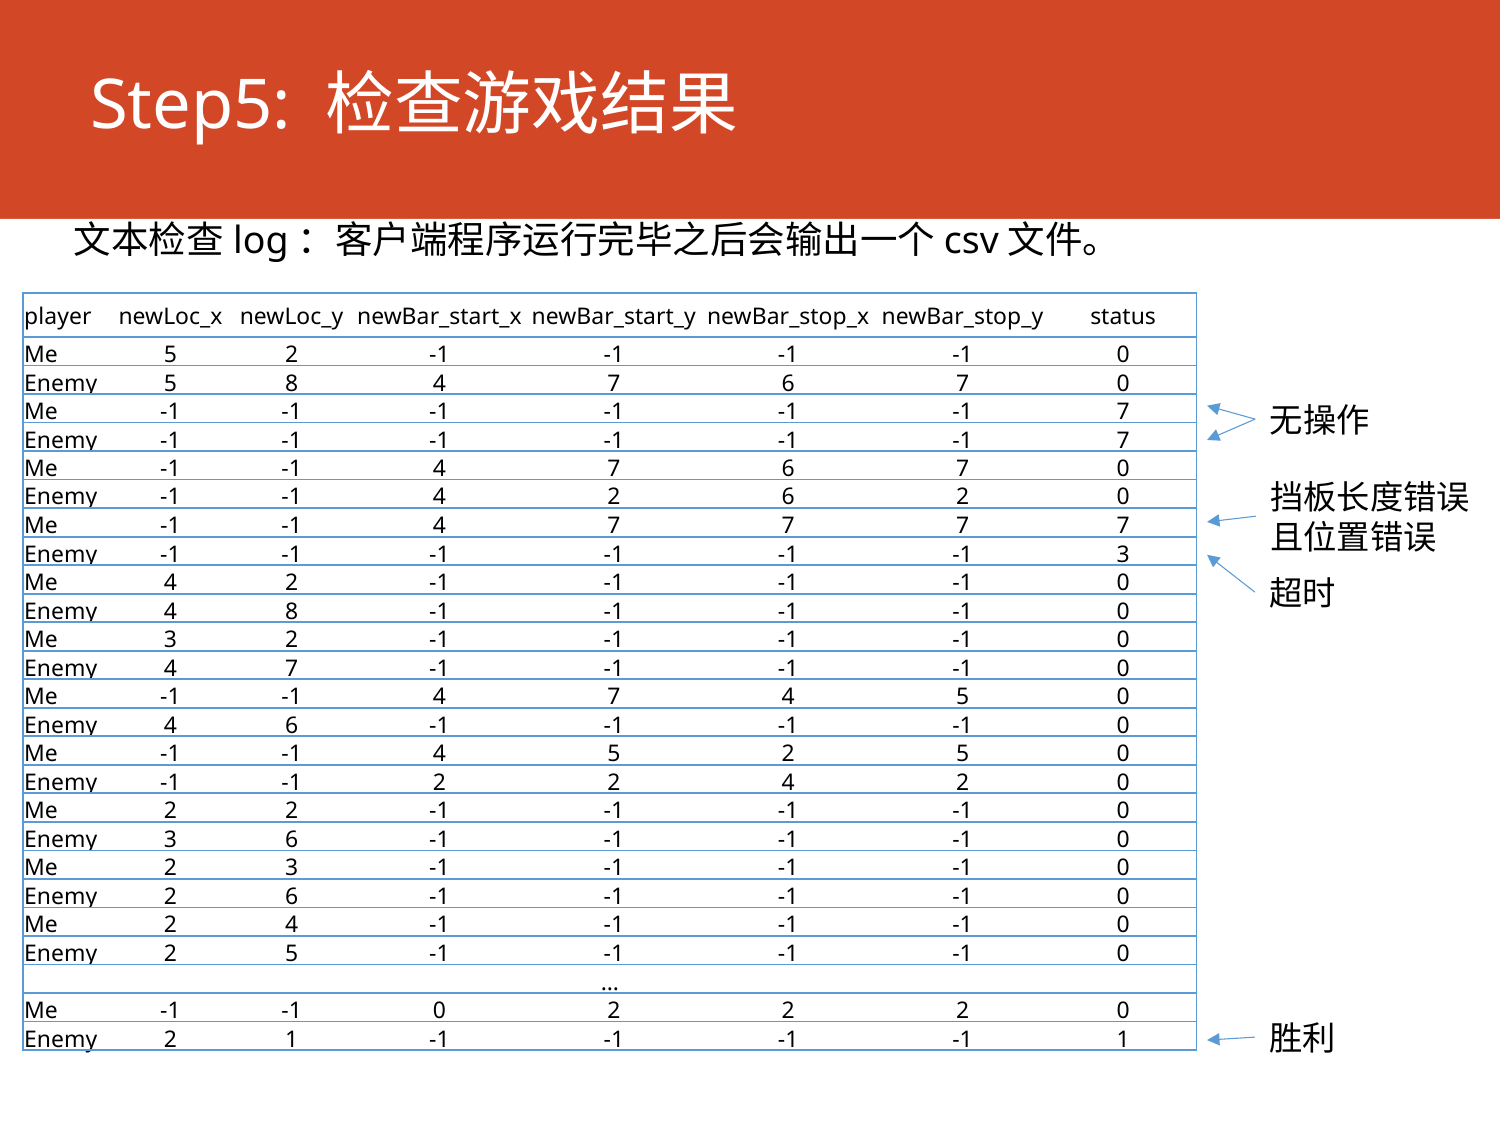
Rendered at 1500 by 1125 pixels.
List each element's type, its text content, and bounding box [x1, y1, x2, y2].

table_cell 7 [701, 509, 875, 536]
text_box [1207, 405, 1255, 419]
table_cell Me [24, 851, 110, 878]
table_cell -1 [527, 880, 701, 907]
table_cell 2 [231, 566, 352, 593]
table_cell 4 [110, 709, 231, 735]
table_cell -1 [352, 338, 527, 365]
table_cell -1 [701, 395, 875, 422]
table_cell 2 [352, 766, 527, 792]
table_cell 4 [110, 652, 231, 678]
table_cell -1 [527, 538, 701, 564]
table_cell -1 [352, 709, 527, 735]
table_cell -1 [527, 908, 701, 935]
table_cell 5 [875, 737, 1050, 764]
table_cell 0 [1050, 680, 1196, 707]
table_cell 3 [231, 851, 352, 878]
table_cell 0 [1050, 709, 1196, 735]
table_cell 2 [110, 794, 231, 821]
table_cell 2 [875, 994, 1050, 1021]
table_cell Me [24, 338, 110, 365]
table_cell 0 [1050, 823, 1196, 850]
table_cell -1 [875, 709, 1050, 735]
table_cell 7 [875, 366, 1050, 393]
table_cell -1 [352, 851, 527, 878]
table_cell -1 [875, 794, 1050, 821]
table_cell -1 [231, 423, 352, 450]
table_cell Enemy [24, 766, 110, 792]
table_cell Enemy [24, 709, 110, 735]
table_cell 1 [1050, 1022, 1196, 1049]
table_cell 2 [231, 794, 352, 821]
text_box 无操作 [1255, 391, 1385, 447]
table_cell 4 [352, 509, 527, 536]
table_cell 7 [231, 652, 352, 678]
table_cell 2 [110, 1022, 231, 1049]
table_cell Enemy [24, 823, 110, 850]
table_cell 5 [110, 366, 231, 393]
table_cell 4 [352, 366, 527, 393]
table_cell -1 [527, 794, 701, 821]
table_cell 2 [875, 766, 1050, 792]
table_cell 7 [527, 509, 701, 536]
table_header status [1050, 294, 1196, 336]
text_box 文本检查log：客户端程序运行完毕之后会输出一个csv文件。 [59, 209, 1136, 269]
table_cell Enemy [24, 366, 110, 393]
table_cell 7 [527, 680, 701, 707]
table_cell -1 [527, 566, 701, 593]
table_cell 2 [110, 937, 231, 964]
table_cell 0 [1050, 452, 1196, 479]
table_cell 2 [110, 908, 231, 935]
table_cell 2 [110, 880, 231, 907]
table_cell Enemy [24, 538, 110, 564]
table_cell 0 [1050, 851, 1196, 878]
table_cell -1 [352, 566, 527, 593]
table_cell -1 [110, 766, 231, 792]
table_cell 1 [231, 1022, 352, 1049]
table_cell -1 [352, 794, 527, 821]
table_cell -1 [527, 623, 701, 650]
table_cell -1 [701, 1022, 875, 1049]
table_cell -1 [875, 395, 1050, 422]
table_cell Me [24, 737, 110, 764]
table_cell -1 [875, 823, 1050, 850]
table_cell -1 [527, 1022, 701, 1049]
table_cell 5 [875, 680, 1050, 707]
table_cell -1 [701, 423, 875, 450]
table_cell 7 [875, 509, 1050, 536]
table_cell 7 [1050, 423, 1196, 450]
table_cell Me [24, 566, 110, 593]
table_cell -1 [875, 908, 1050, 935]
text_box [1207, 1037, 1255, 1041]
table_cell 0 [1050, 994, 1196, 1021]
table_cell -1 [527, 937, 701, 964]
table_header newBar_start_x [352, 294, 527, 336]
text_box 胜利 [1254, 1009, 1352, 1065]
table_cell 4 [352, 737, 527, 764]
table_cell -1 [110, 680, 231, 707]
table_cell 0 [1050, 338, 1196, 365]
table_cell -1 [527, 423, 701, 450]
table_cell -1 [701, 338, 875, 365]
table_cell 7 [1050, 395, 1196, 422]
table_cell -1 [527, 851, 701, 878]
table_header newBar_stop_x [701, 294, 875, 336]
table_cell -1 [231, 680, 352, 707]
table_cell -1 [701, 652, 875, 678]
table_cell 0 [1050, 908, 1196, 935]
table_cell 2 [110, 851, 231, 878]
table_cell 2 [231, 623, 352, 650]
table_cell 4 [701, 680, 875, 707]
table_cell 2 [231, 338, 352, 365]
table_cell -1 [527, 595, 701, 621]
table_cell 2 [701, 994, 875, 1021]
table_header player [24, 294, 110, 336]
table_cell -1 [231, 452, 352, 479]
table_cell -1 [110, 452, 231, 479]
table_header newBar_start_y [527, 294, 701, 336]
table_cell -1 [231, 737, 352, 764]
table_cell -1 [701, 623, 875, 650]
table_cell -1 [110, 480, 231, 507]
text_box 挡板长度错误 且位置错误 [1255, 468, 1485, 564]
table_cell 0 [1050, 880, 1196, 907]
table_cell Enemy [24, 652, 110, 678]
table_cell -1 [701, 566, 875, 593]
table_cell 7 [527, 366, 701, 393]
table_cell 5 [231, 937, 352, 964]
table_cell -1 [231, 766, 352, 792]
table_cell 0 [1050, 794, 1196, 821]
table_cell -1 [701, 937, 875, 964]
table_cell 8 [231, 366, 352, 393]
table_cell 7 [1050, 509, 1196, 536]
text_box Step5: 检查游戏结果 [74, 0, 1397, 202]
table_cell -1 [527, 395, 701, 422]
table_cell -1 [875, 880, 1050, 907]
table_cell Enemy [24, 480, 110, 507]
table_cell -1 [875, 595, 1050, 621]
table_cell 4 [110, 595, 231, 621]
table_cell 7 [875, 452, 1050, 479]
table_cell -1 [527, 823, 701, 850]
table_cell … [24, 965, 1196, 992]
table_cell -1 [701, 595, 875, 621]
table_cell 3 [1050, 538, 1196, 564]
table_cell 6 [701, 366, 875, 393]
table_cell -1 [352, 937, 527, 964]
table_cell -1 [701, 538, 875, 564]
table_cell 0 [1050, 737, 1196, 764]
table_cell 6 [231, 880, 352, 907]
table_cell -1 [875, 623, 1050, 650]
table_cell -1 [875, 937, 1050, 964]
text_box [1207, 419, 1255, 440]
table_cell Enemy [24, 937, 110, 964]
table_cell 5 [110, 338, 231, 365]
table_cell 2 [701, 737, 875, 764]
table_cell -1 [527, 338, 701, 365]
table_cell 2 [527, 766, 701, 792]
table_cell -1 [527, 652, 701, 678]
table_header newLoc_y [231, 294, 352, 336]
table_cell -1 [701, 823, 875, 850]
table_cell 4 [352, 680, 527, 707]
table_cell 4 [110, 566, 231, 593]
table_cell Me [24, 623, 110, 650]
text_box 超时 [1254, 564, 1352, 620]
table_cell Me [24, 680, 110, 707]
table_cell 0 [1050, 480, 1196, 507]
table_cell -1 [352, 423, 527, 450]
table_cell 6 [701, 452, 875, 479]
table_cell 0 [352, 994, 527, 1021]
table_cell -1 [352, 908, 527, 935]
table_cell 7 [527, 452, 701, 479]
table_cell Enemy [24, 423, 110, 450]
table_cell -1 [352, 652, 527, 678]
table_cell -1 [875, 652, 1050, 678]
table_header newBar_stop_y [875, 294, 1050, 336]
table_cell 3 [110, 823, 231, 850]
table_cell -1 [231, 994, 352, 1021]
table_cell 4 [701, 766, 875, 792]
table_cell -1 [352, 623, 527, 650]
table_cell -1 [352, 538, 527, 564]
table_cell -1 [352, 595, 527, 621]
table_cell 0 [1050, 595, 1196, 621]
table_cell -1 [110, 994, 231, 1021]
table_cell 0 [1050, 766, 1196, 792]
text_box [1207, 516, 1255, 522]
table_cell 4 [352, 480, 527, 507]
table_cell -1 [231, 480, 352, 507]
table_cell -1 [875, 338, 1050, 365]
table_cell 3 [110, 623, 231, 650]
table_cell Me [24, 509, 110, 536]
table_cell -1 [875, 423, 1050, 450]
table_cell 0 [1050, 366, 1196, 393]
table_cell -1 [231, 538, 352, 564]
table_cell Me [24, 908, 110, 935]
table_cell -1 [875, 538, 1050, 564]
table_cell 0 [1050, 652, 1196, 678]
table_cell Me [24, 794, 110, 821]
table_cell -1 [701, 908, 875, 935]
table_cell -1 [110, 538, 231, 564]
table_cell 2 [875, 480, 1050, 507]
table_cell -1 [701, 709, 875, 735]
table_cell Enemy [24, 880, 110, 907]
table_cell 8 [231, 595, 352, 621]
table_cell Enemy [24, 1022, 110, 1049]
table_cell 6 [231, 823, 352, 850]
table_cell -1 [352, 823, 527, 850]
table_cell -1 [527, 709, 701, 735]
table_cell 6 [701, 480, 875, 507]
table_cell 0 [1050, 937, 1196, 964]
table_cell Enemy [24, 595, 110, 621]
table_cell 5 [527, 737, 701, 764]
table_cell -1 [110, 509, 231, 536]
table_cell 6 [231, 709, 352, 735]
table_cell -1 [231, 395, 352, 422]
table_cell Me [24, 452, 110, 479]
table_cell -1 [110, 395, 231, 422]
table_cell 0 [1050, 623, 1196, 650]
table_cell -1 [231, 509, 352, 536]
table_cell 4 [231, 908, 352, 935]
table_cell Me [24, 395, 110, 422]
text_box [1207, 554, 1255, 593]
table_cell Me [24, 994, 110, 1021]
table_cell -1 [352, 1022, 527, 1049]
table_cell 0 [1050, 566, 1196, 593]
table_cell -1 [110, 423, 231, 450]
table_cell -1 [701, 851, 875, 878]
table_cell 2 [527, 994, 701, 1021]
table_cell -1 [110, 737, 231, 764]
table_cell -1 [352, 395, 527, 422]
table_cell -1 [701, 880, 875, 907]
table_cell -1 [701, 794, 875, 821]
table_cell -1 [352, 880, 527, 907]
table_cell 4 [352, 452, 527, 479]
table_cell -1 [875, 566, 1050, 593]
table_header newLoc_x [110, 294, 231, 336]
table_cell -1 [875, 1022, 1050, 1049]
table_cell -1 [875, 851, 1050, 878]
table_cell 2 [527, 480, 701, 507]
